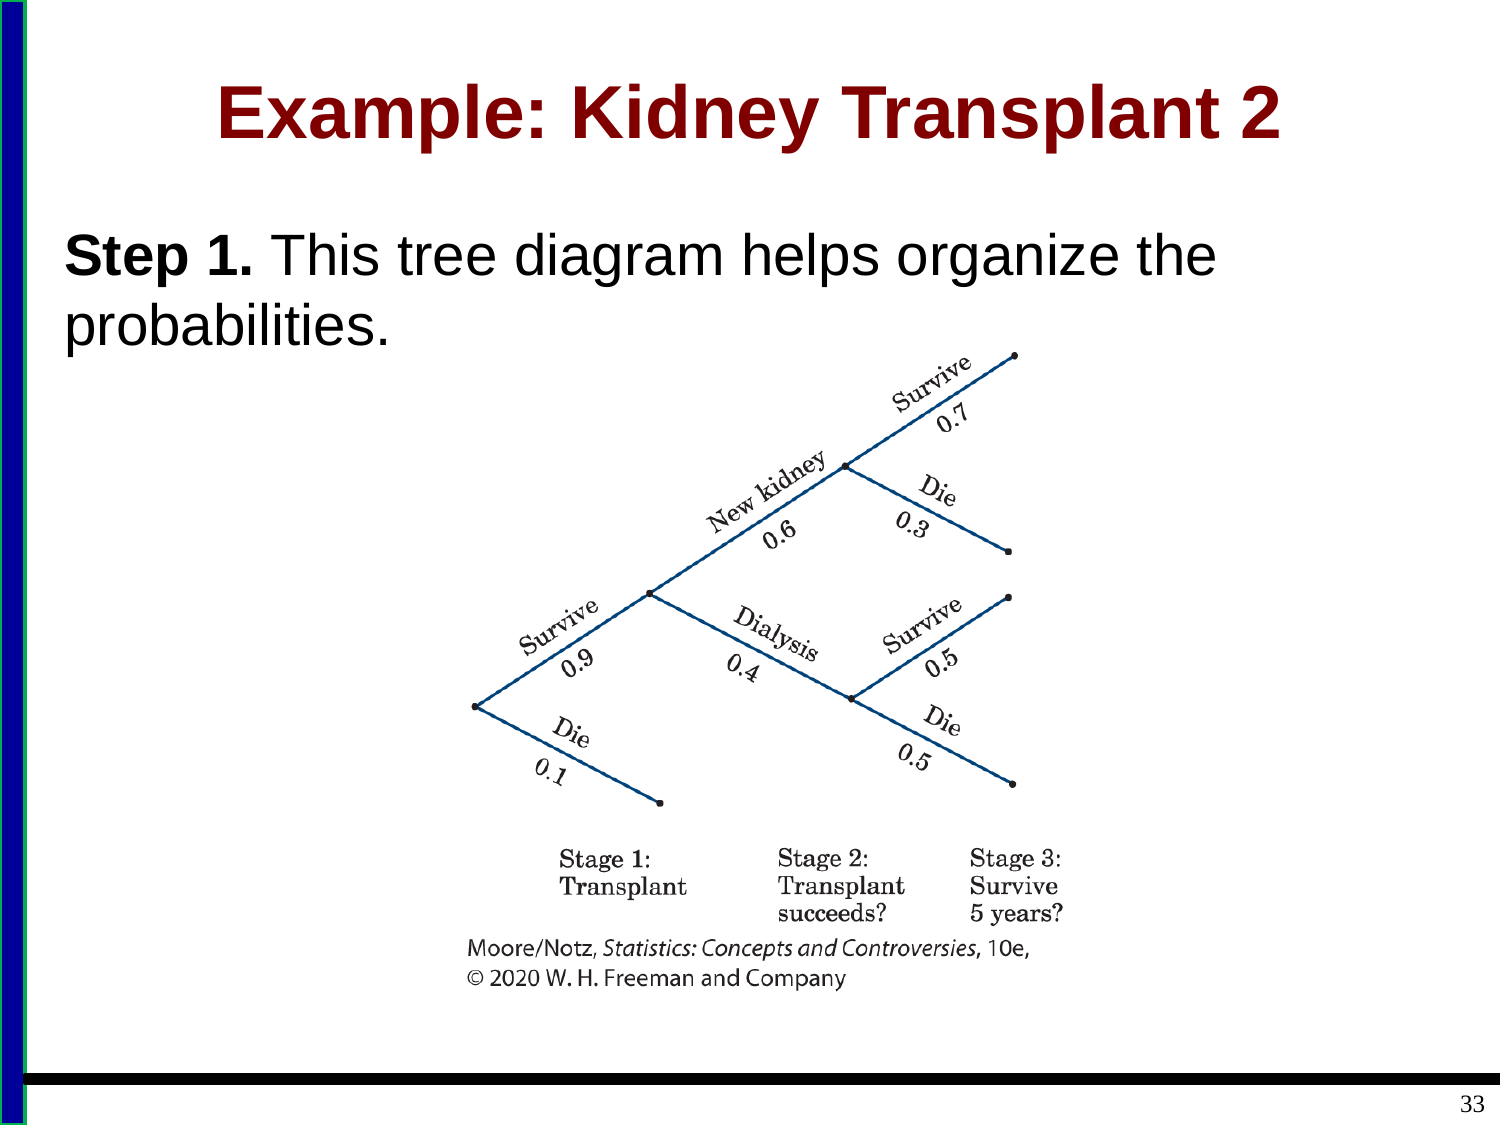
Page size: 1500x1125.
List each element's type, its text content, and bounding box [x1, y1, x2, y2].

text_box Step 1. This tree diagram helps organize the probabilities. [49, 209, 1487, 365]
title Example: Kidney Transplant 2 [74, 59, 1426, 209]
picture [298, 349, 1237, 994]
